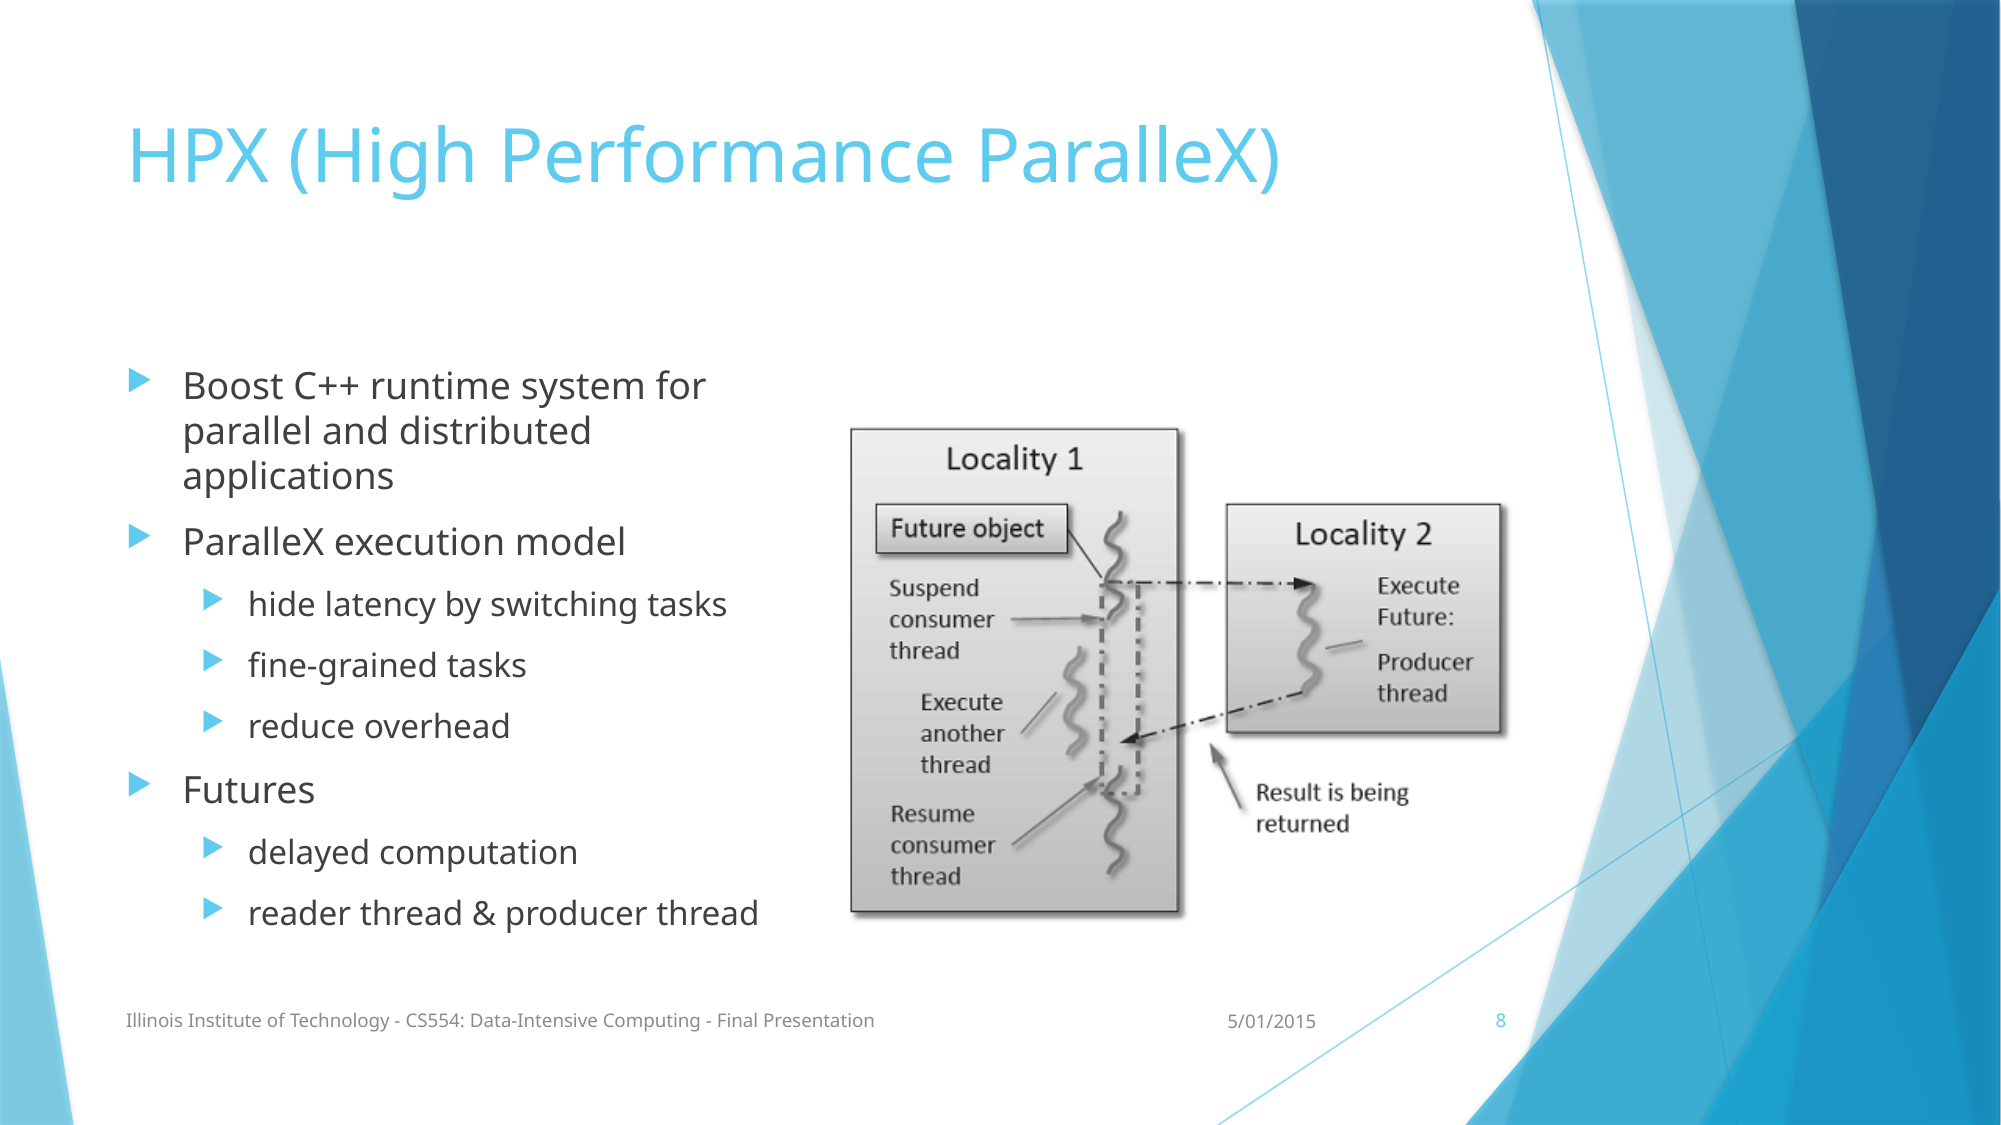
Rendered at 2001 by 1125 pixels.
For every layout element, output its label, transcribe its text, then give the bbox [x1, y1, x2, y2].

footer Illinois Institute of Technology - CS554: Data-Intensive Computing - Final Presentation [111, 991, 1145, 1051]
slide_number 8 [1409, 991, 1522, 1051]
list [846, 420, 1515, 925]
title HPX (High Performance ParalleX) [111, 99, 1522, 317]
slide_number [1181, 991, 1332, 1051]
list Boost C++ runtime system for parallel and distributed applications ParalleX execution model hide latency by switching tasks fine-grained tasks reduce overhead Futures delayed computation reader thread & producer thread [111, 354, 798, 991]
